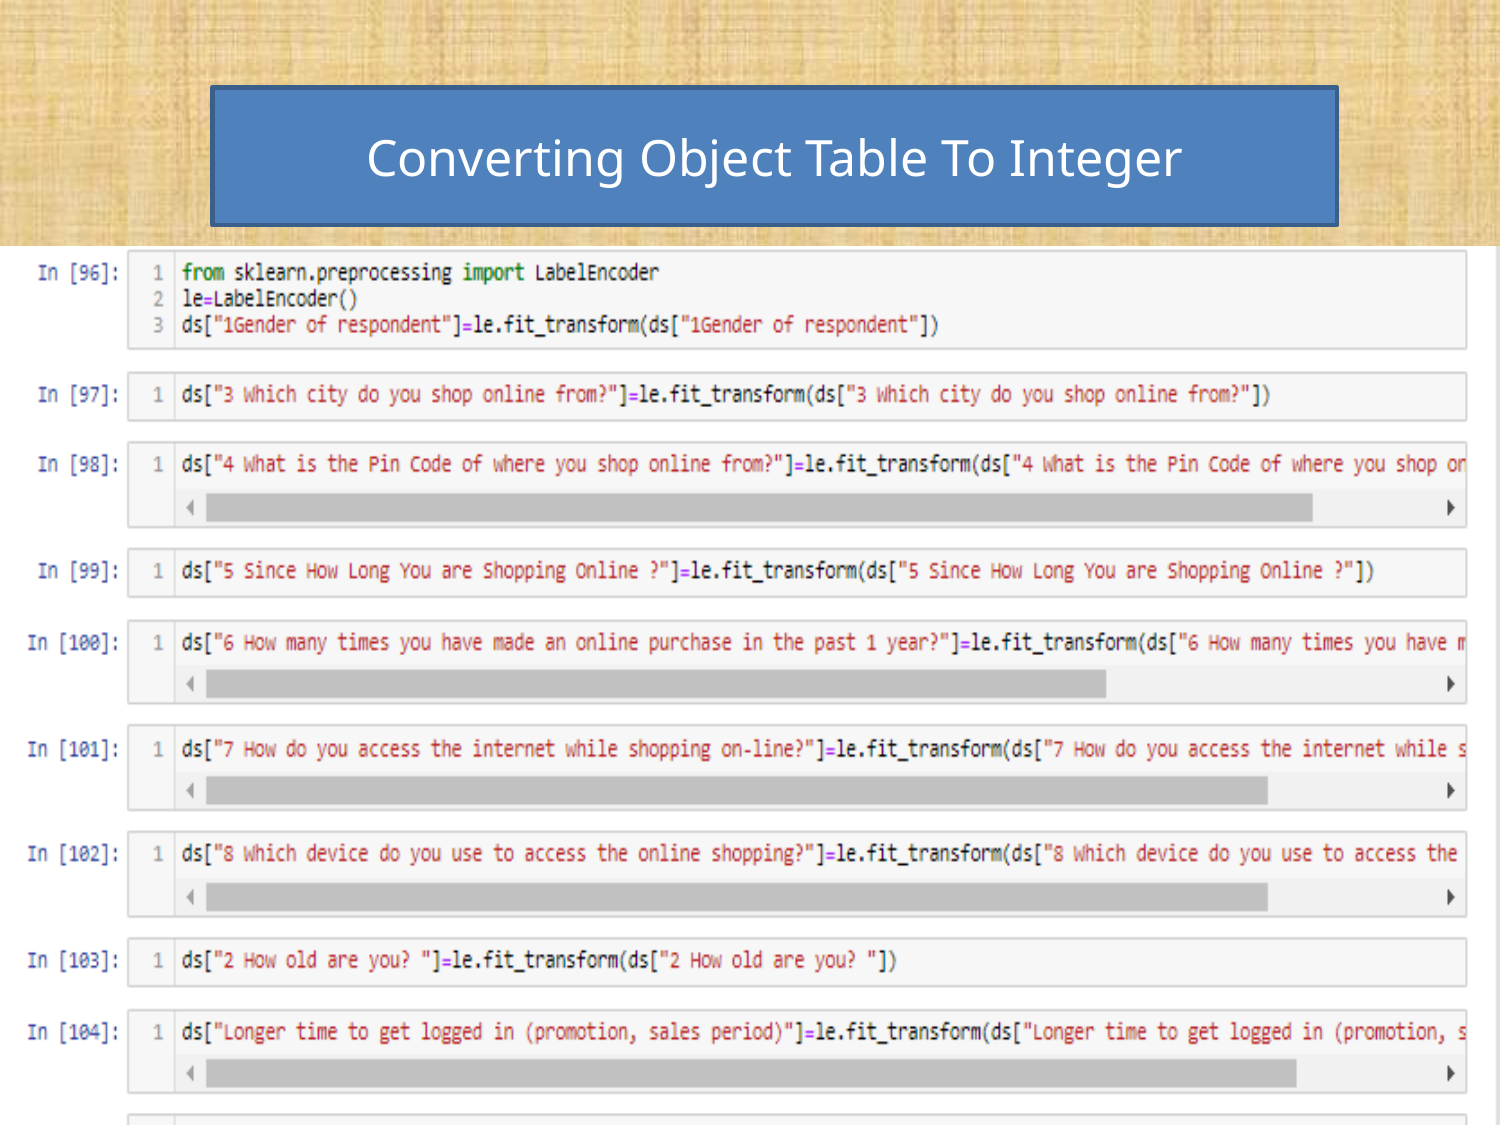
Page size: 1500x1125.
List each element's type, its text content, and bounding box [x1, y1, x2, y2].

picture [0, 0, 1500, 1125]
text_box Converting Object Table To Integer [210, 85, 1339, 227]
